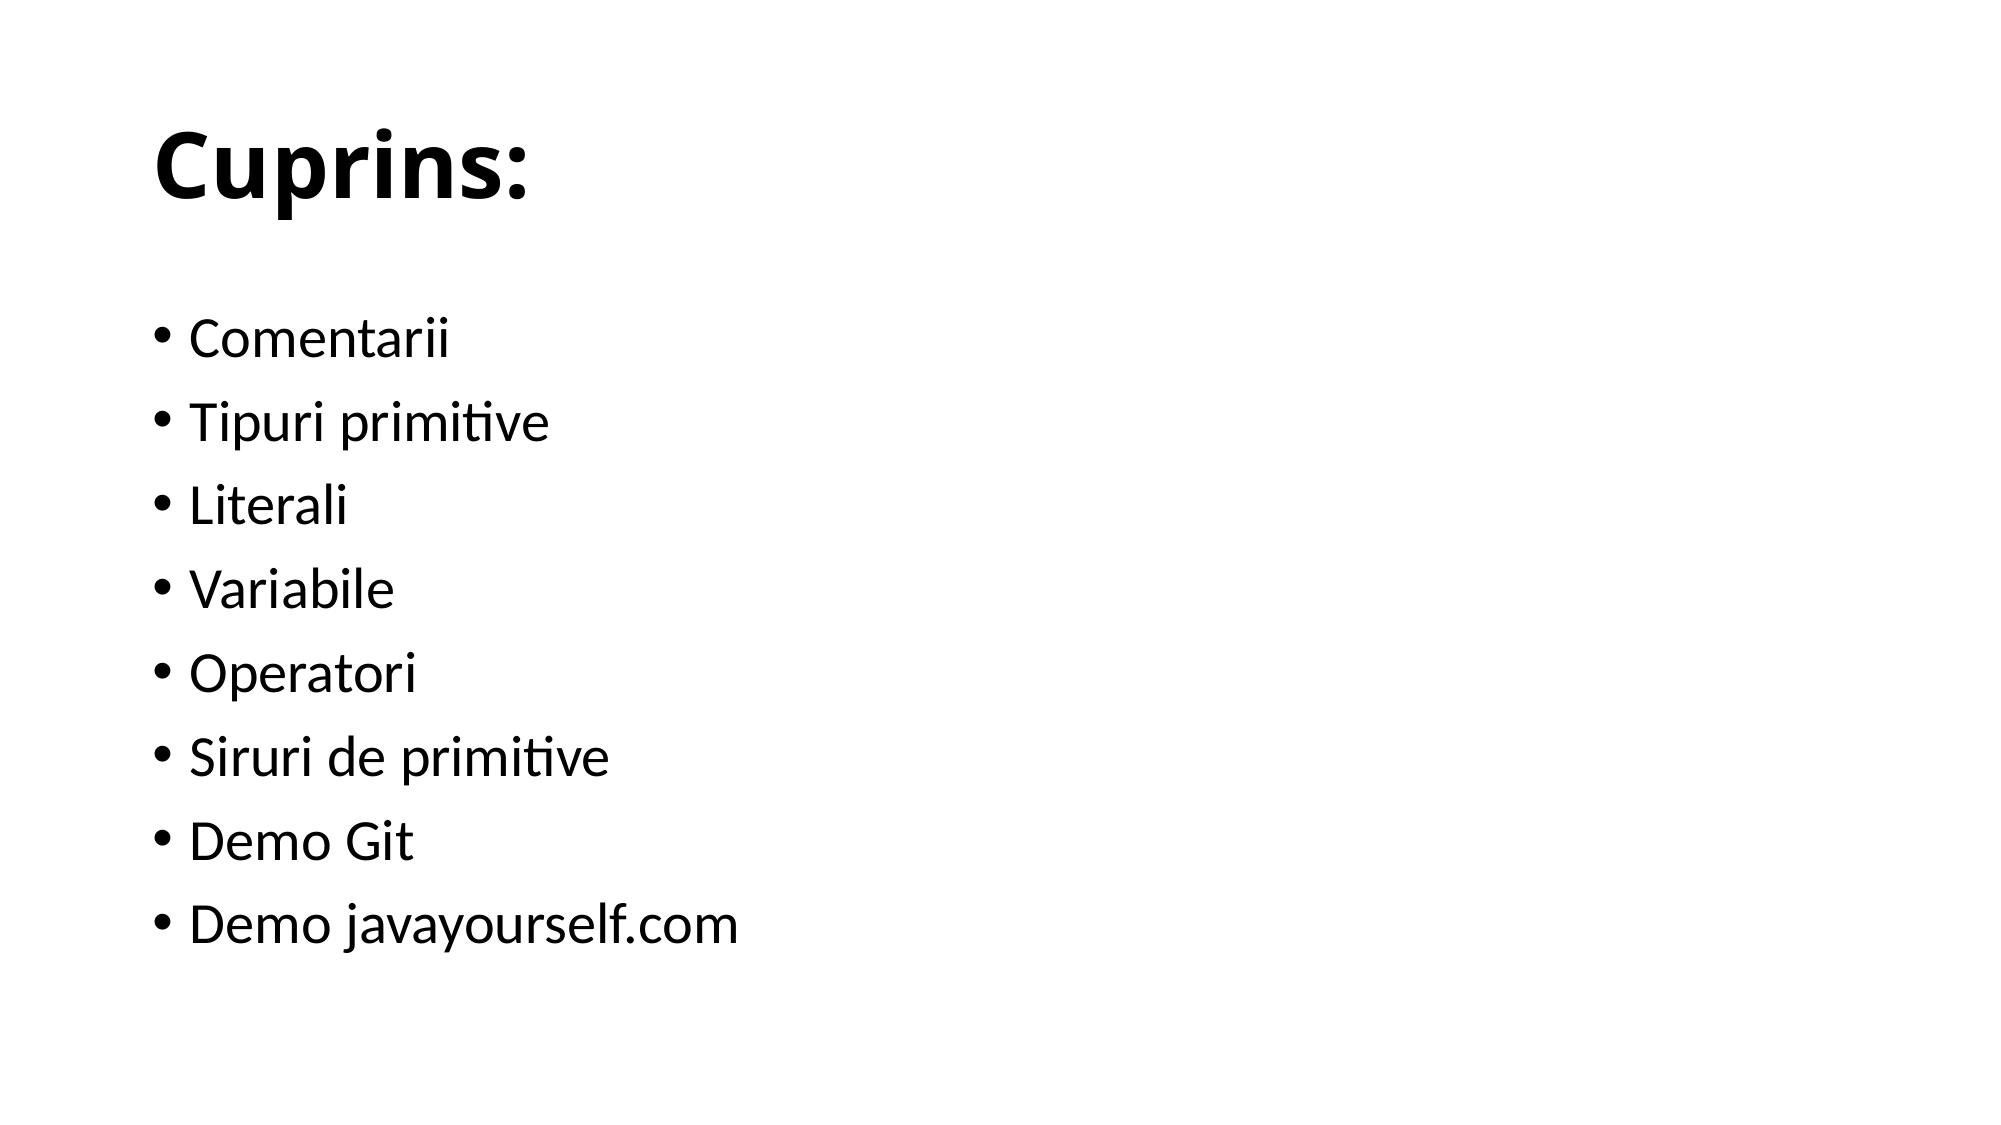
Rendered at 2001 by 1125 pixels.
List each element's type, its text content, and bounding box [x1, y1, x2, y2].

title Cuprins: [137, 59, 1863, 278]
list Comentarii Tipuri primitive Literali Variabile Operatori Siruri de primitive Demo Git Demo javayourself.com [137, 299, 1863, 1014]
